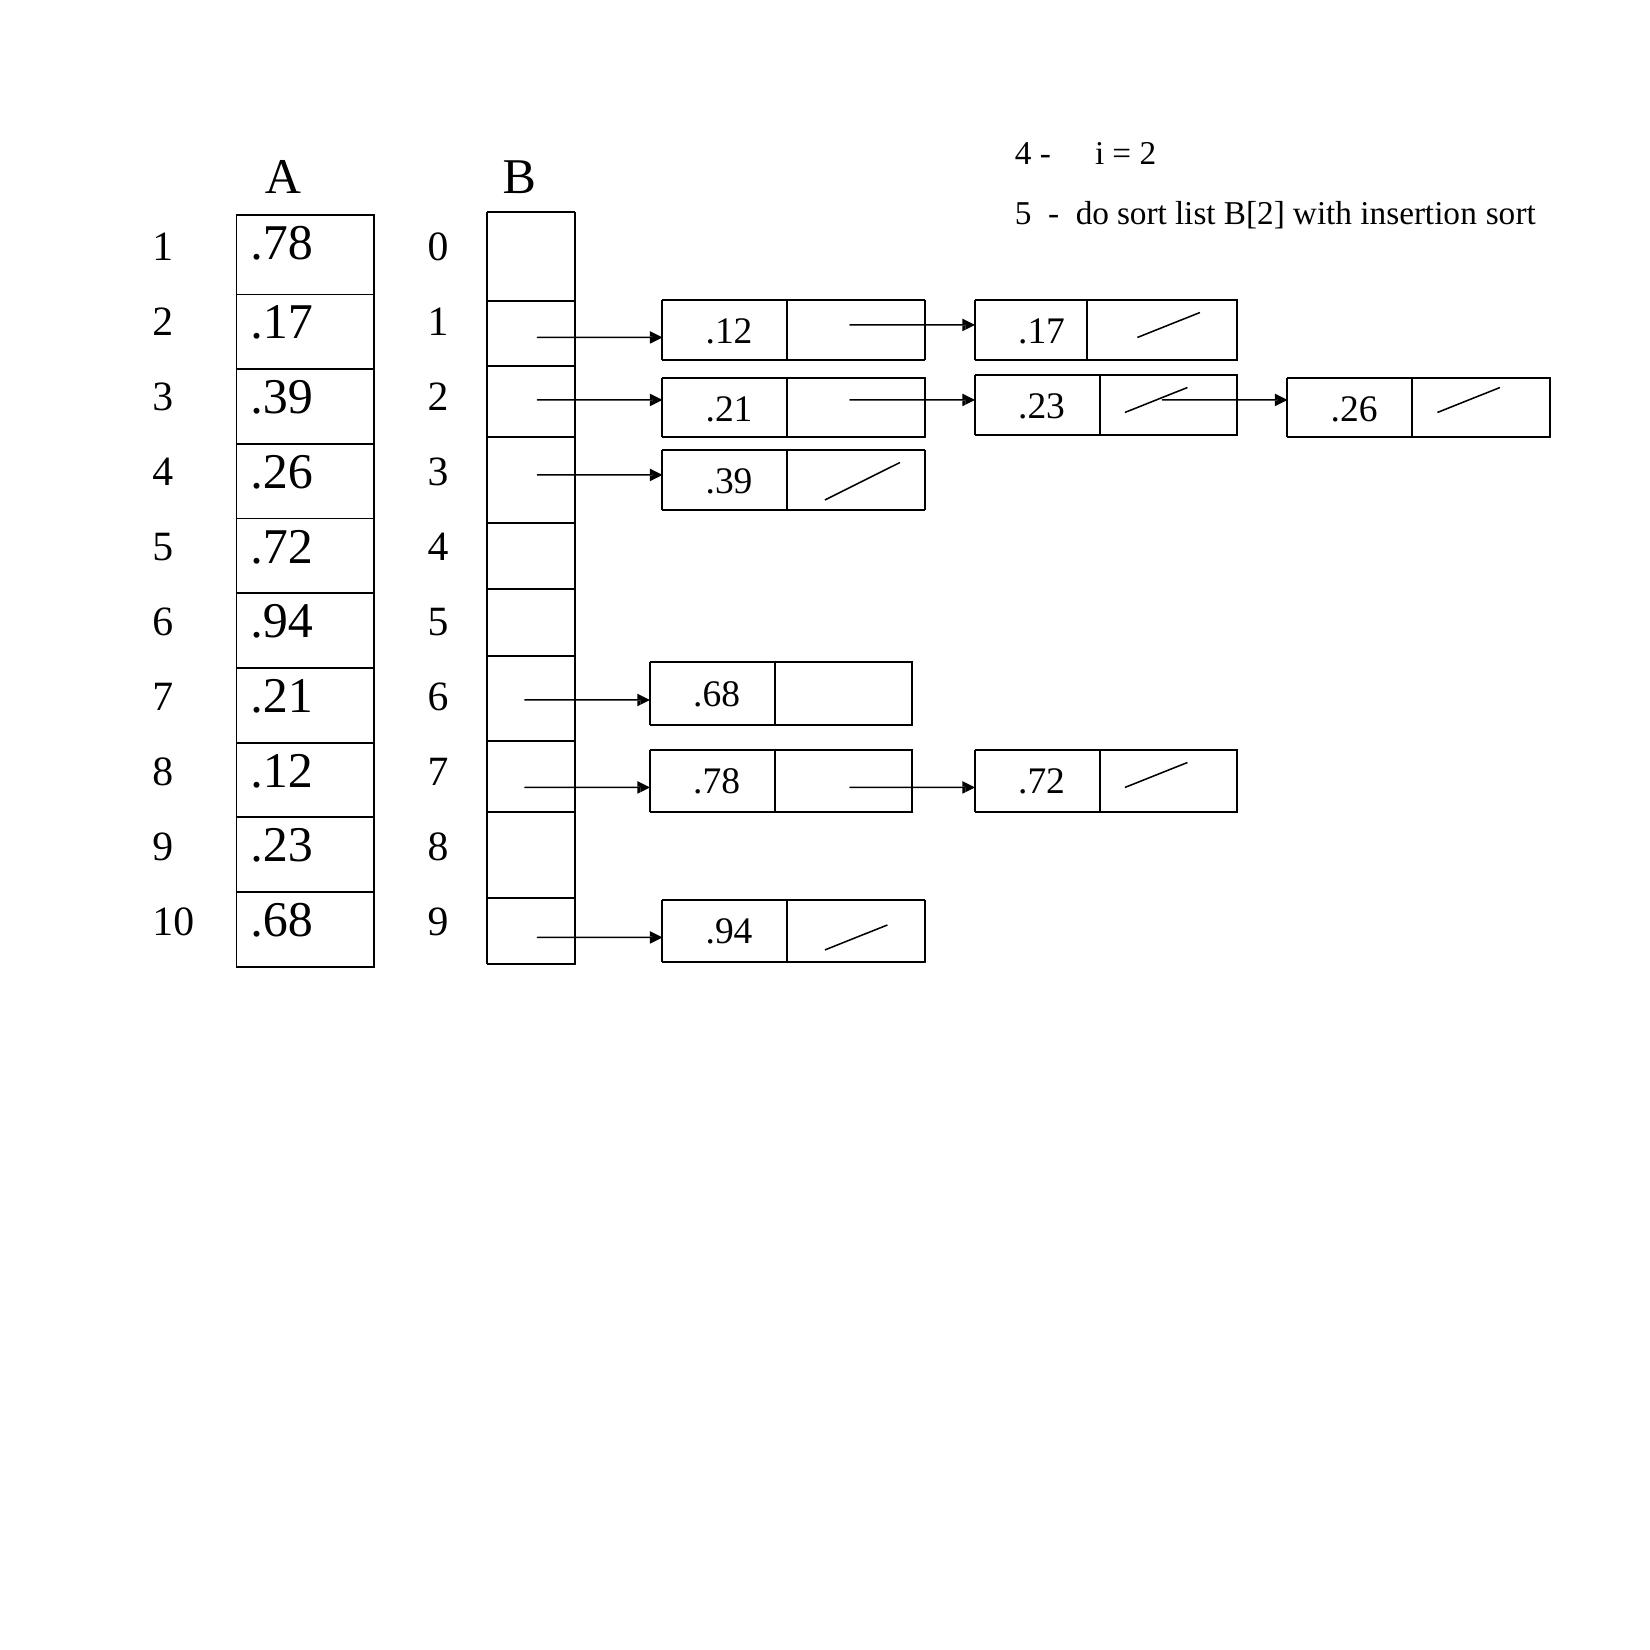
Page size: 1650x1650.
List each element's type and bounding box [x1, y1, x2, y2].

table_cell [237, 445, 373, 518]
table_cell [237, 818, 373, 891]
table_cell [237, 669, 373, 742]
text_box [263, 143, 304, 204]
table_cell [237, 893, 373, 966]
text_box [500, 143, 539, 204]
table_cell [237, 594, 373, 667]
text_box [487, 212, 1551, 965]
table_cell [237, 295, 373, 368]
table_cell [237, 519, 373, 592]
table_cell [237, 744, 373, 816]
table_header [237, 216, 373, 294]
table_cell [237, 370, 373, 443]
text_box [1013, 131, 1542, 232]
text_box [150, 218, 197, 944]
text_box [425, 218, 451, 944]
